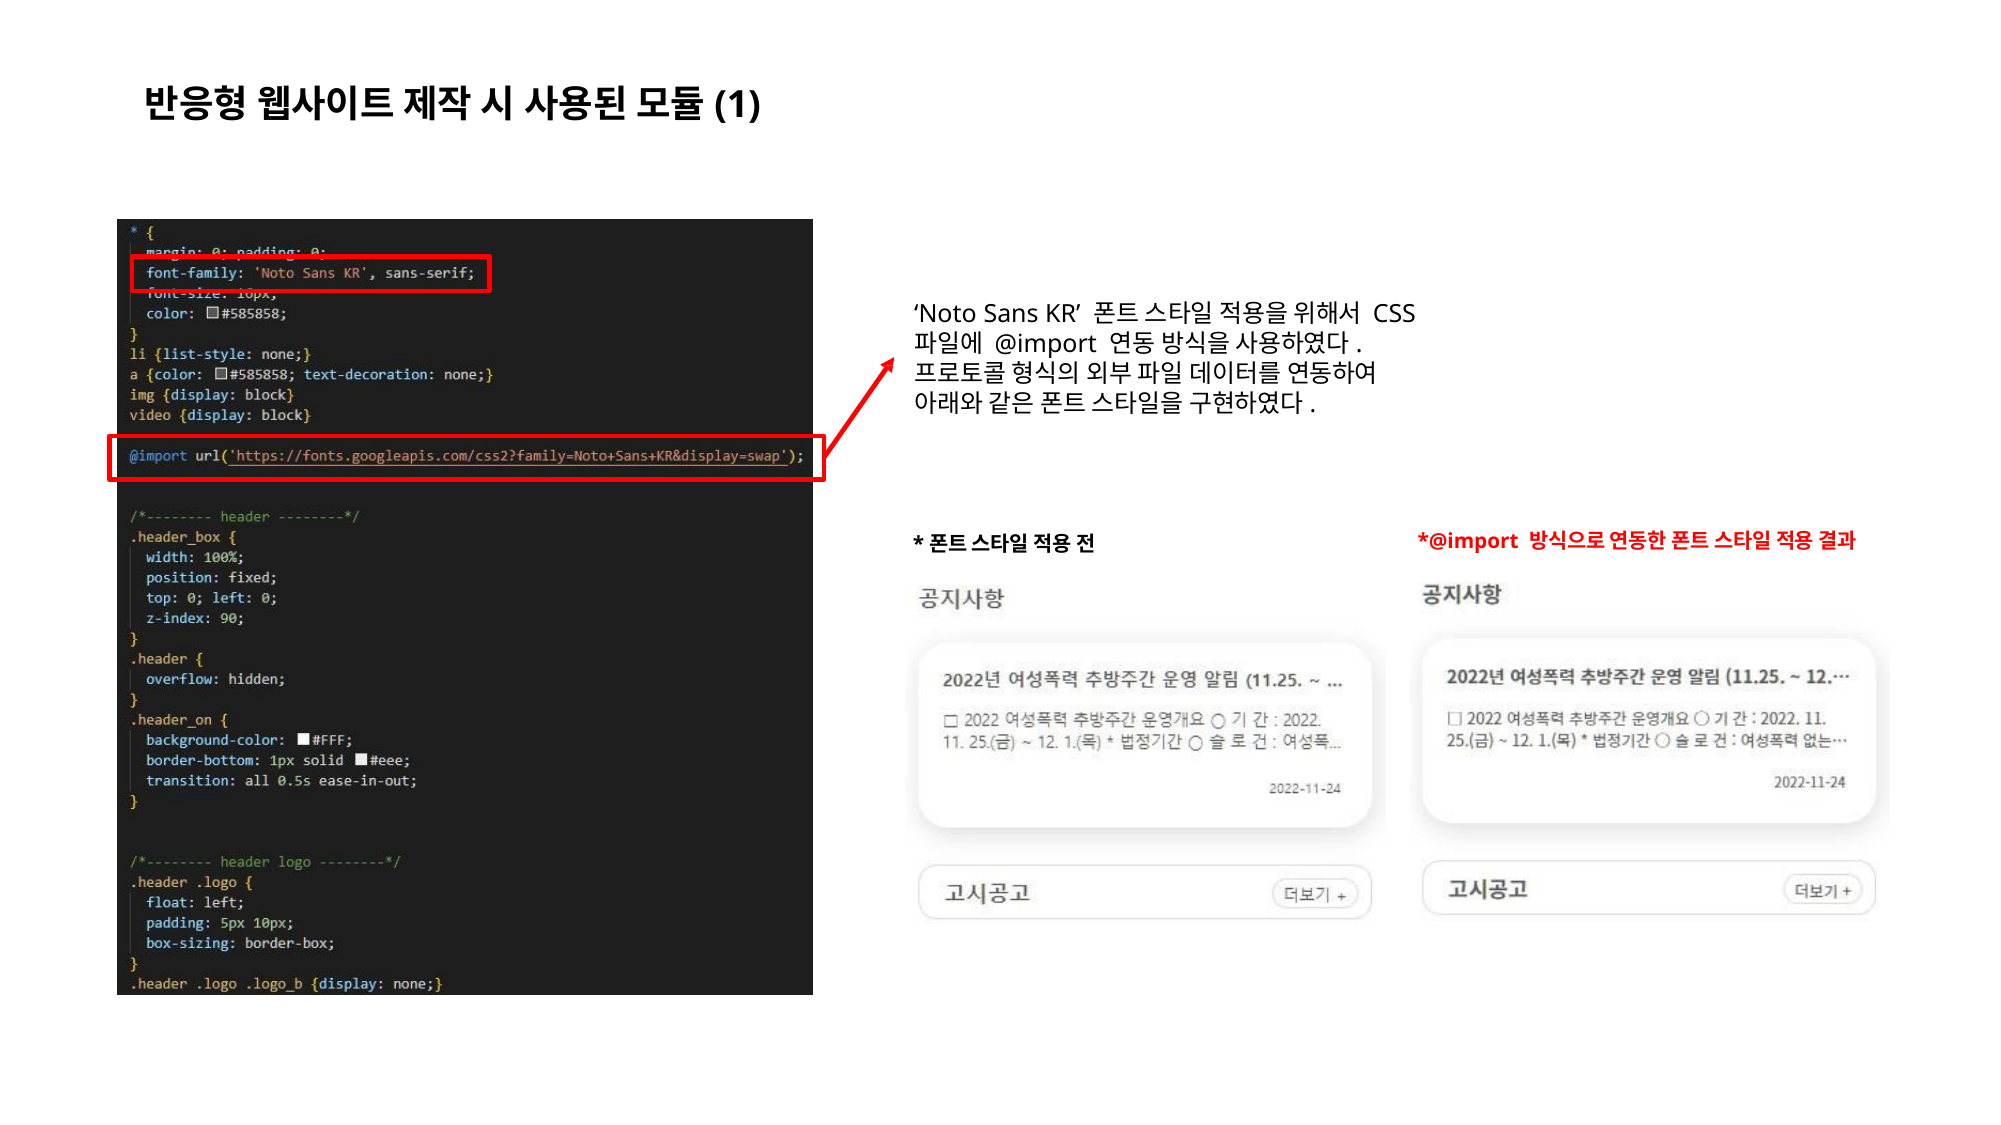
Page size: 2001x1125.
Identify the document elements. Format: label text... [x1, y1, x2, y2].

text_box ‘Noto Sans KR’ 폰트 스타일 적용을 위해서 CSS 파일에 @import 연동 방식을 사용하였다. 프로토콜 형식의 외부 파일 데이터를 연동하여 아래와 같은 폰트 스타일을 구현하였다. [912, 295, 1436, 418]
text_box *폰트 스타일 적용 전 [910, 528, 1113, 556]
text_box *@import 방식으로 연동한 폰트 스타일 적용 결과 [1415, 525, 1894, 553]
title 반응형 웹사이트 제작 시 사용된 모듈(1) [142, 78, 825, 218]
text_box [106, 219, 895, 996]
picture [1409, 582, 1890, 922]
picture [906, 585, 1386, 925]
